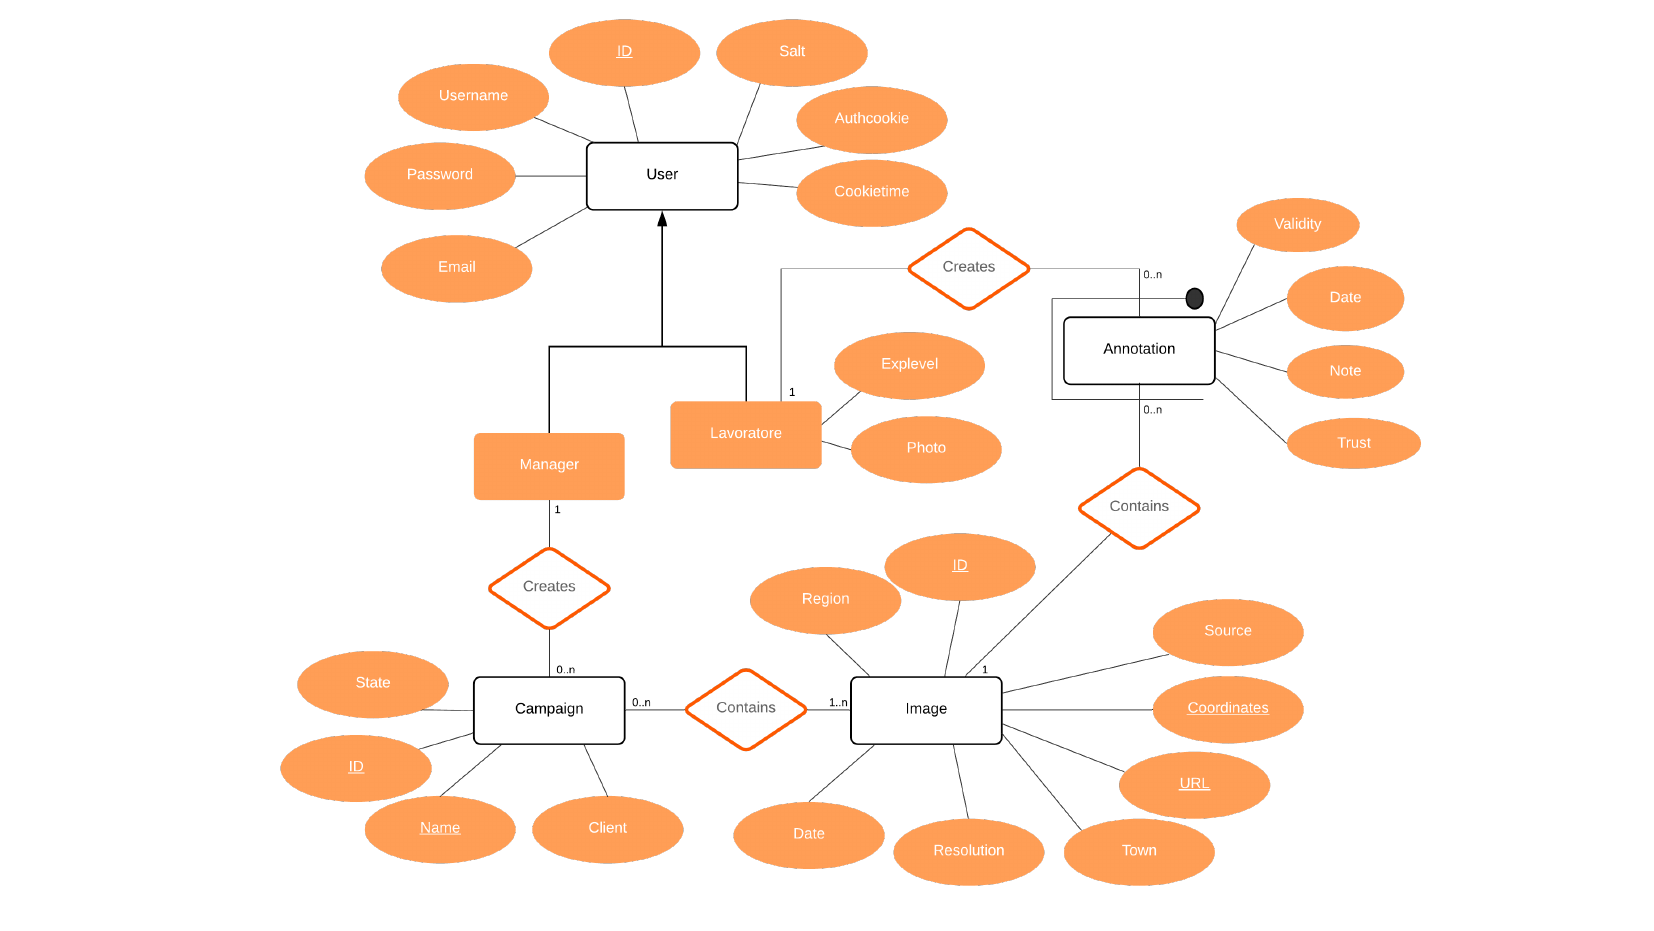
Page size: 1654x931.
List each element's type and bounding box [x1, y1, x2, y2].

picture [247, 0, 1442, 919]
